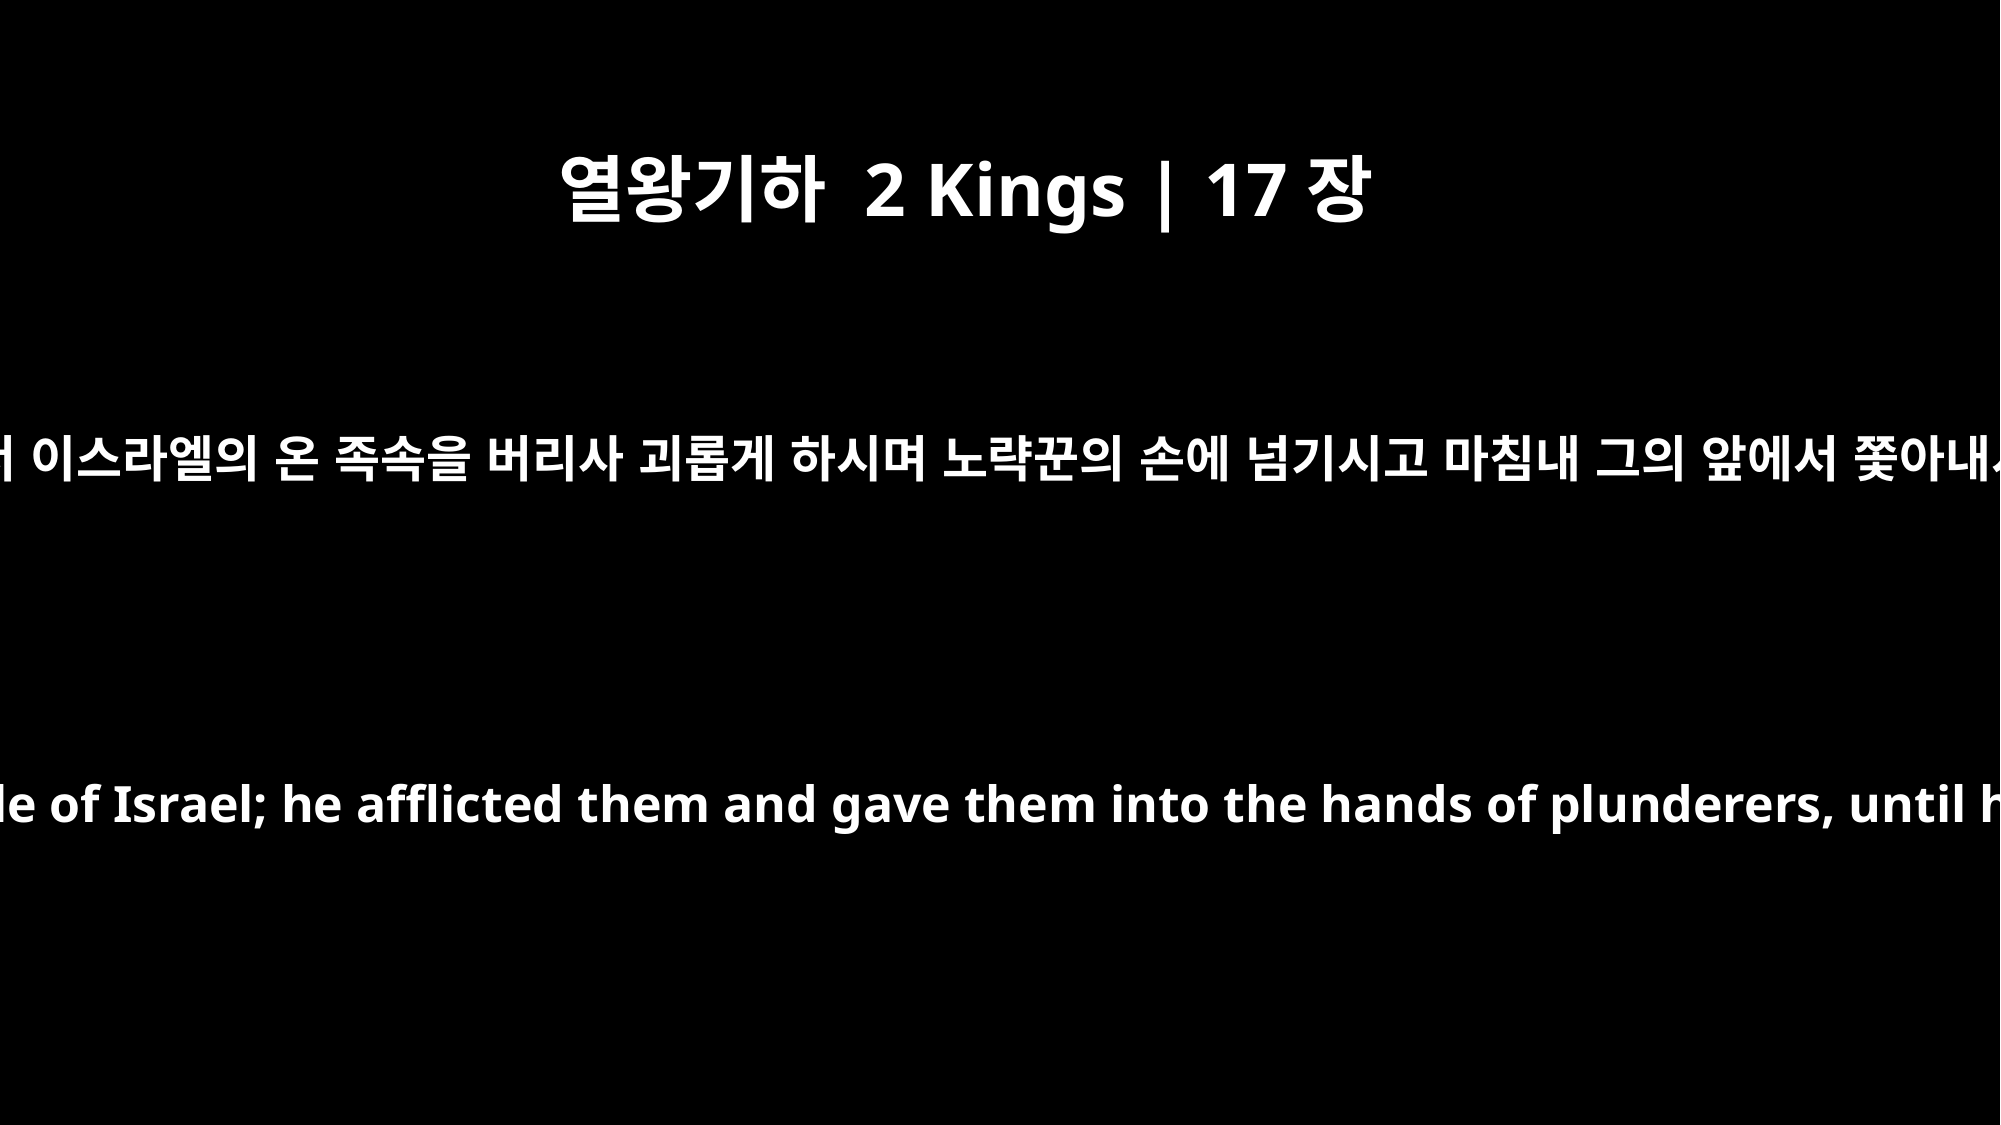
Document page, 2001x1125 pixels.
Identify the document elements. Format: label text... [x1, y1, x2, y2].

text_box 20 여호와께서 이스라엘의 온 족속을 버리사 괴롭게 하시며 노략꾼의 손에 넘기시고 마침내 그의 앞에서 쫓아내시니라 [0, 359, 2000, 495]
text_box Therefore the LORD rejected all the people of Israel; he afflicted them and gave them into the hands of plunderers, until he thrust them from his presence. [0, 764, 2000, 840]
text_box 열왕기하 2 Kings | 17장 [543, 136, 1389, 239]
